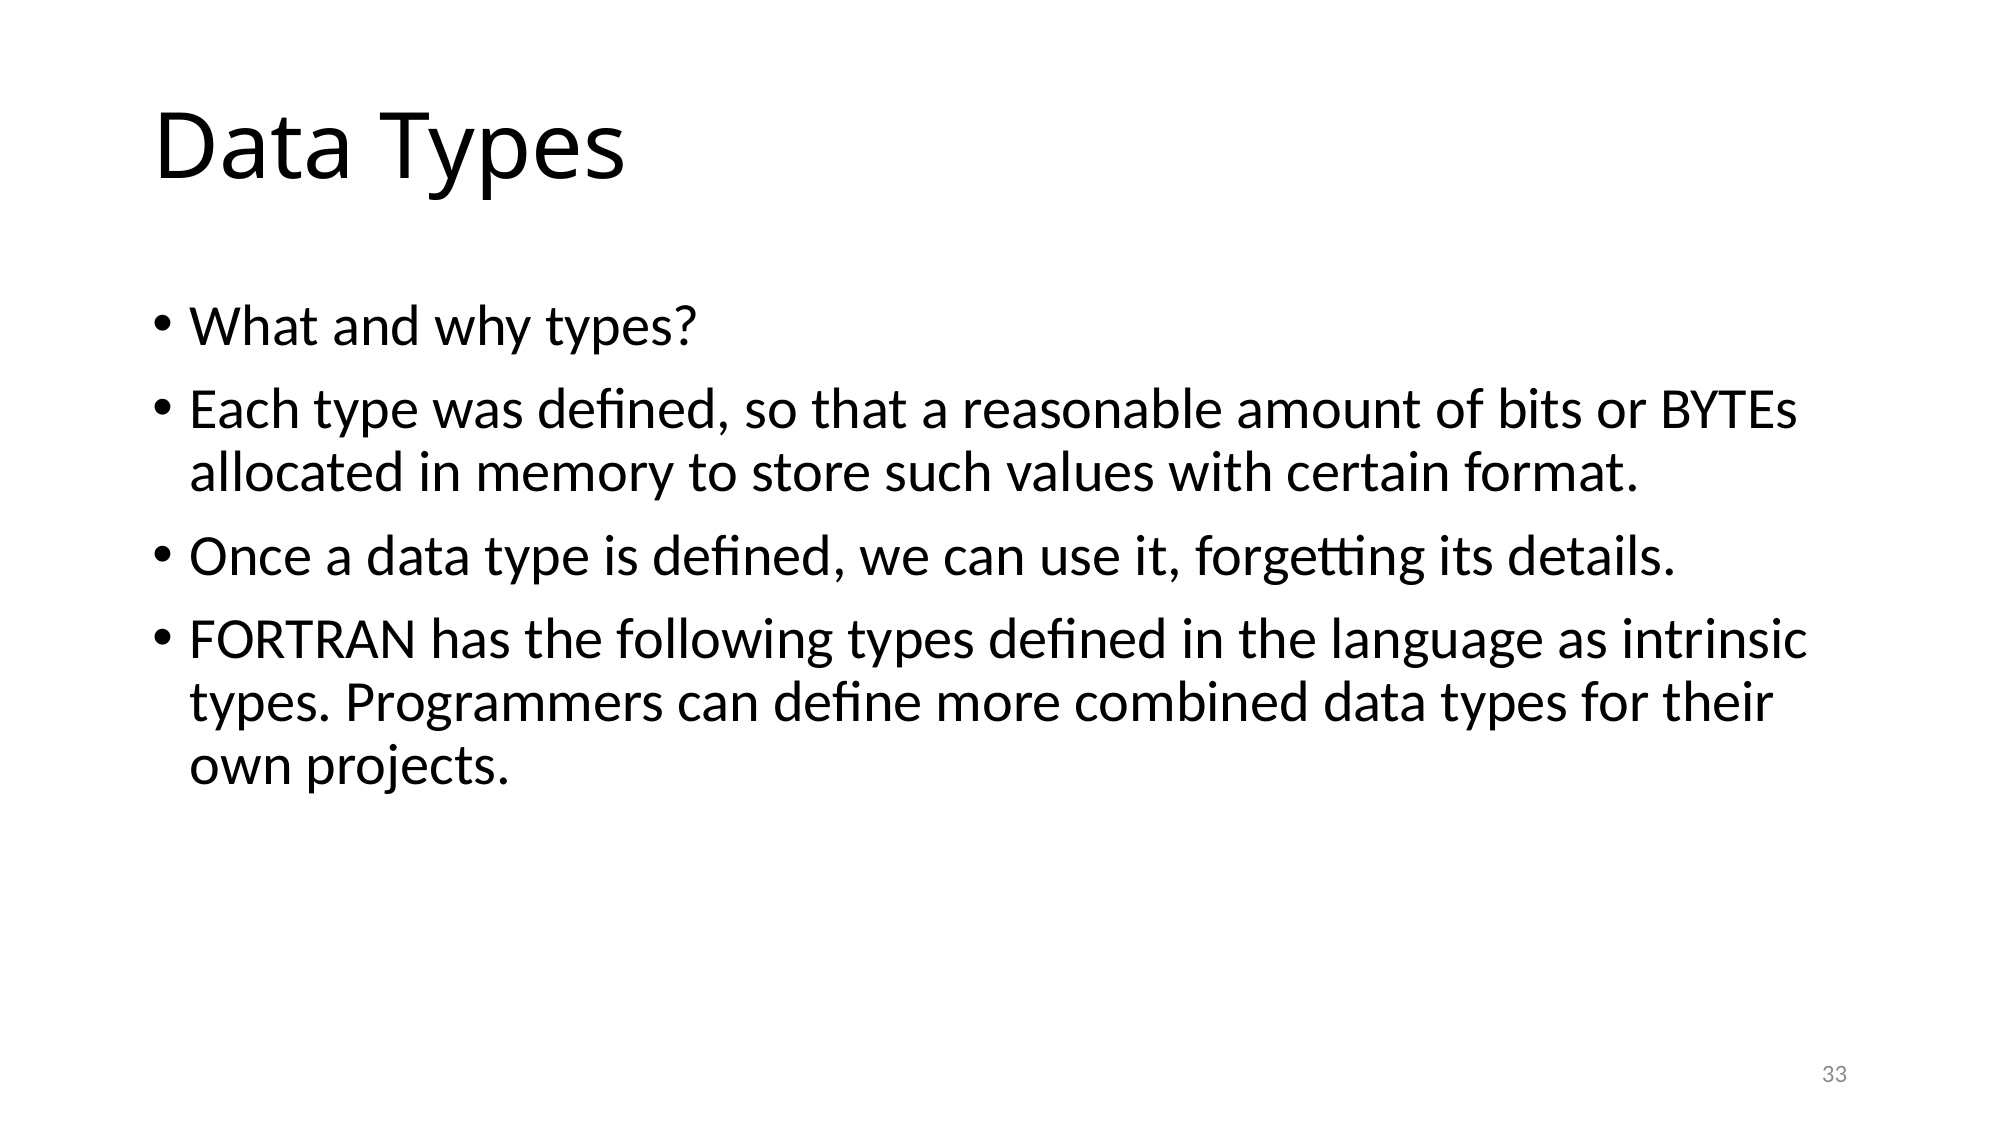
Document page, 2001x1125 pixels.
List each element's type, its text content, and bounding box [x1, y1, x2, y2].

list What and why types? Each type was defined, so that a reasonable amount of bits or BYTEs allocated in memory to store such values with certain format. Once a data type is defined, we can use it, forgetting its details. FORTRAN has the following types defined in the language as intrinsic types. Programmers can define more combined data types for their own projects. [137, 287, 1863, 1007]
title Data Types [137, 39, 1863, 258]
slide_number 33 [1412, 1042, 1863, 1103]
